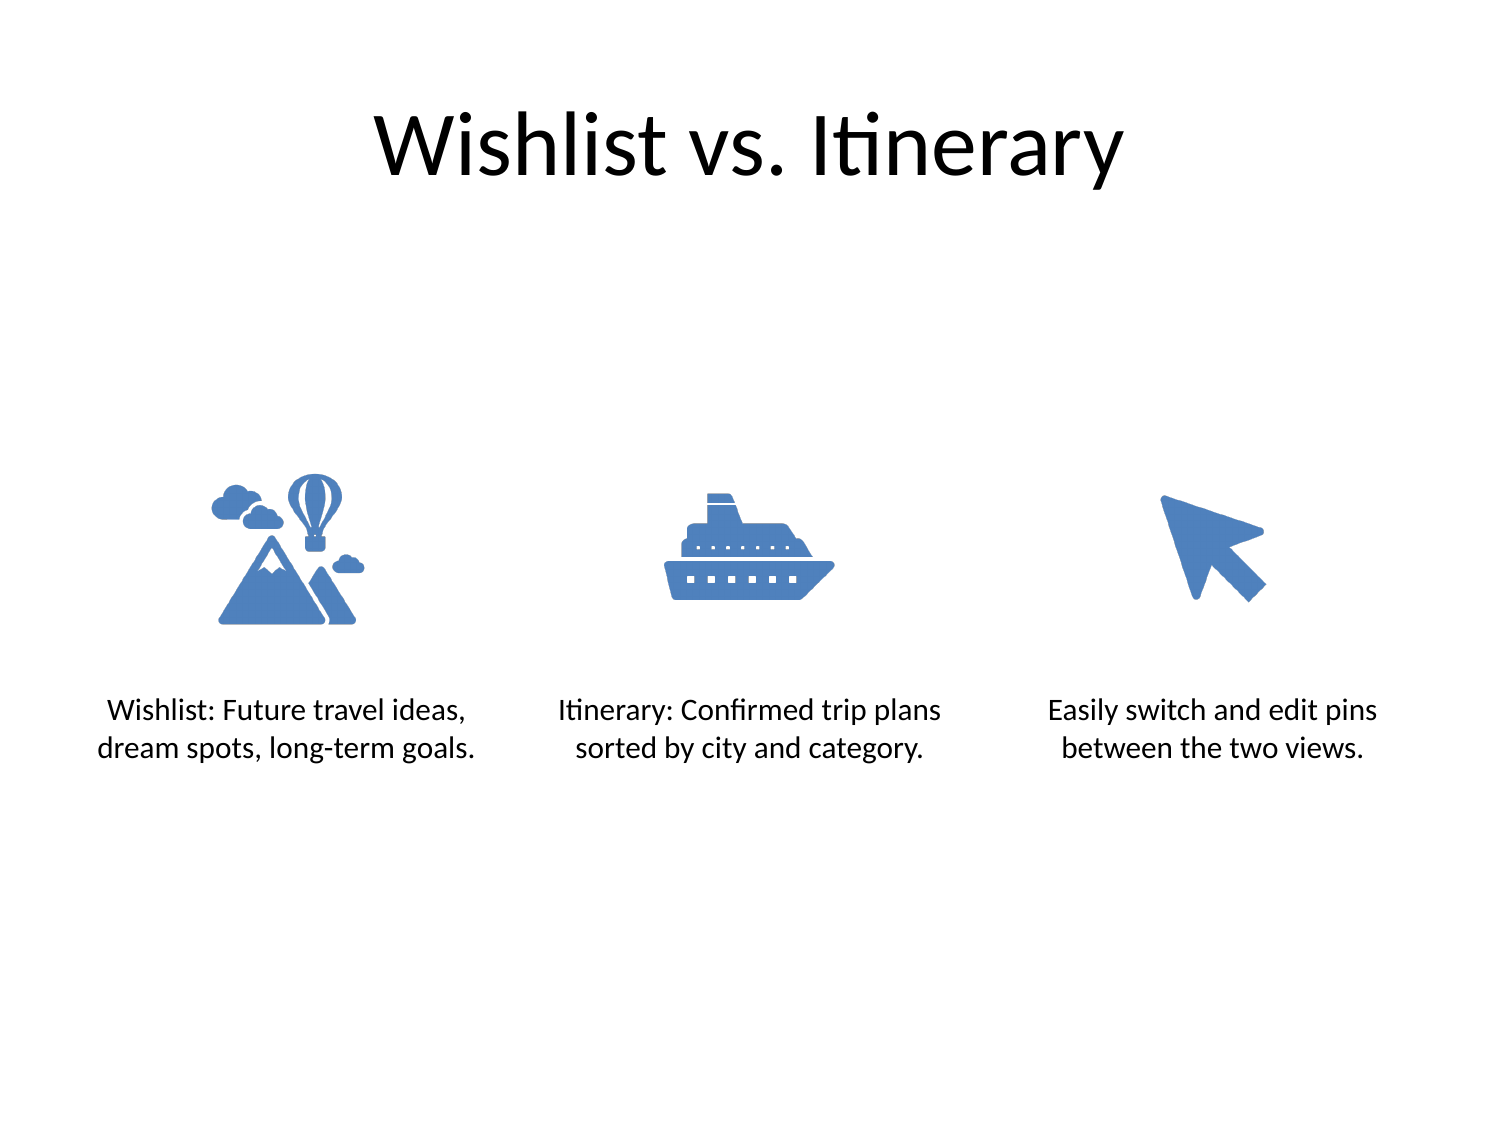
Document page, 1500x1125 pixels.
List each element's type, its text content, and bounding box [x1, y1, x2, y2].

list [74, 262, 1426, 1006]
title Wishlist vs. Itinerary [75, 45, 1425, 233]
